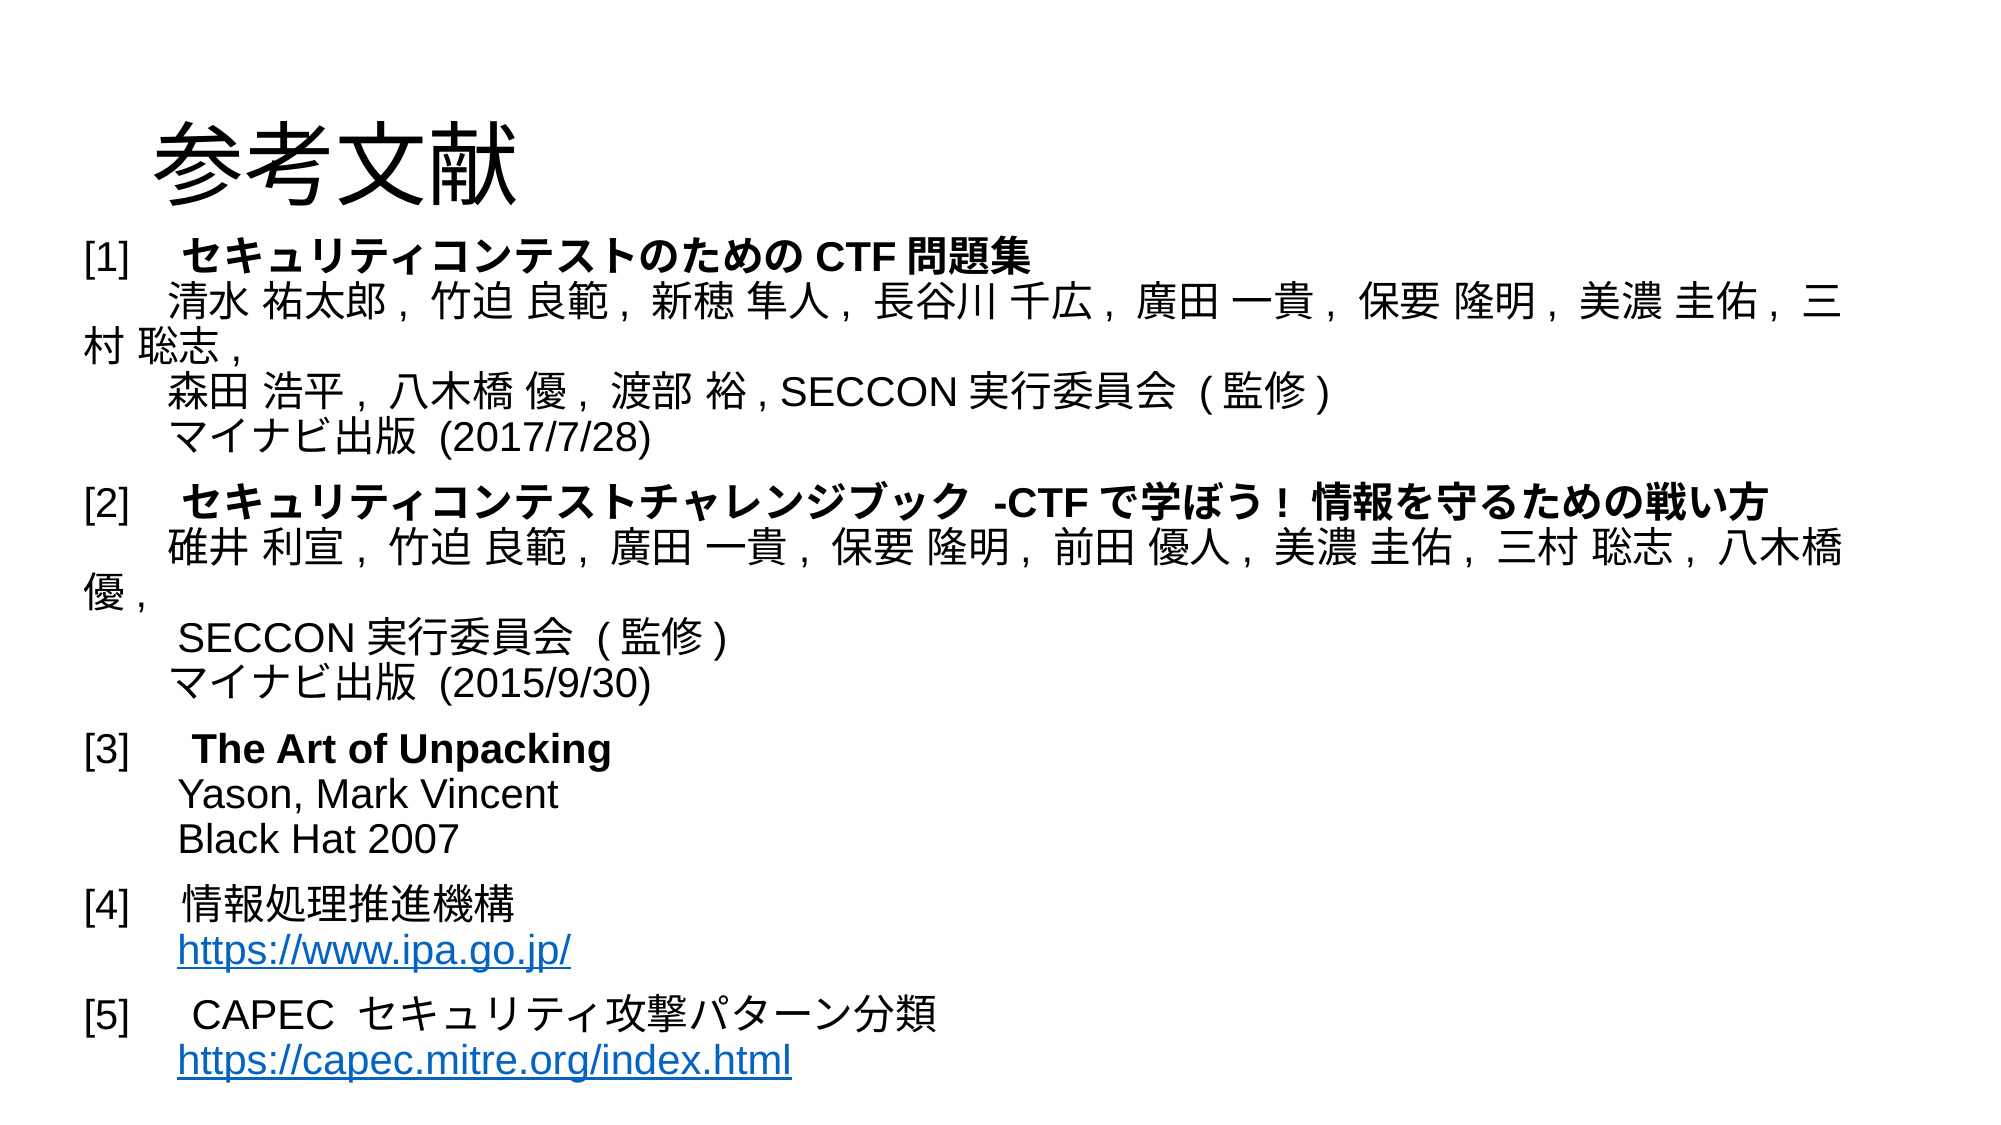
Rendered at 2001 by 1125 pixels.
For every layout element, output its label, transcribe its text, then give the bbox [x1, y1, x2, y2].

list [1] セキュリティコンテストのためのCTF問題集 清水 祐太郎, 竹迫 良範, 新穂 隼人, 長谷川 千広, 廣田 一貴, 保要 隆明, 美濃 圭佑, 三村 聡志, 森田 浩平, 八木橋 優, 渡部 裕, SECCON実行委員会 (監修) マイナビ出版 (2017/7/28) [2] セキュリティコンテストチャレンジブック -CTFで学ぼう! 情報を守るための戦い方 碓井 利宣, 竹迫 良範, 廣田 一貴, 保要 隆明, 前田 優人, 美濃 圭佑, 三村 聡志, 八木橋 優, SECCON実行委員会 (監修) マイナビ出版 (2015/9/30) [3] The Art of Unpacking Yason, Mark Vincent Black Hat 2007 [4] 情報処理推進機構 https://www.ipa.go.jp/ [5] CAPEC セキュリティ攻撃パターン分類 https://capec.mitre.org/index.html [50, 228, 1863, 1079]
title 参考文献 [137, 59, 1863, 228]
